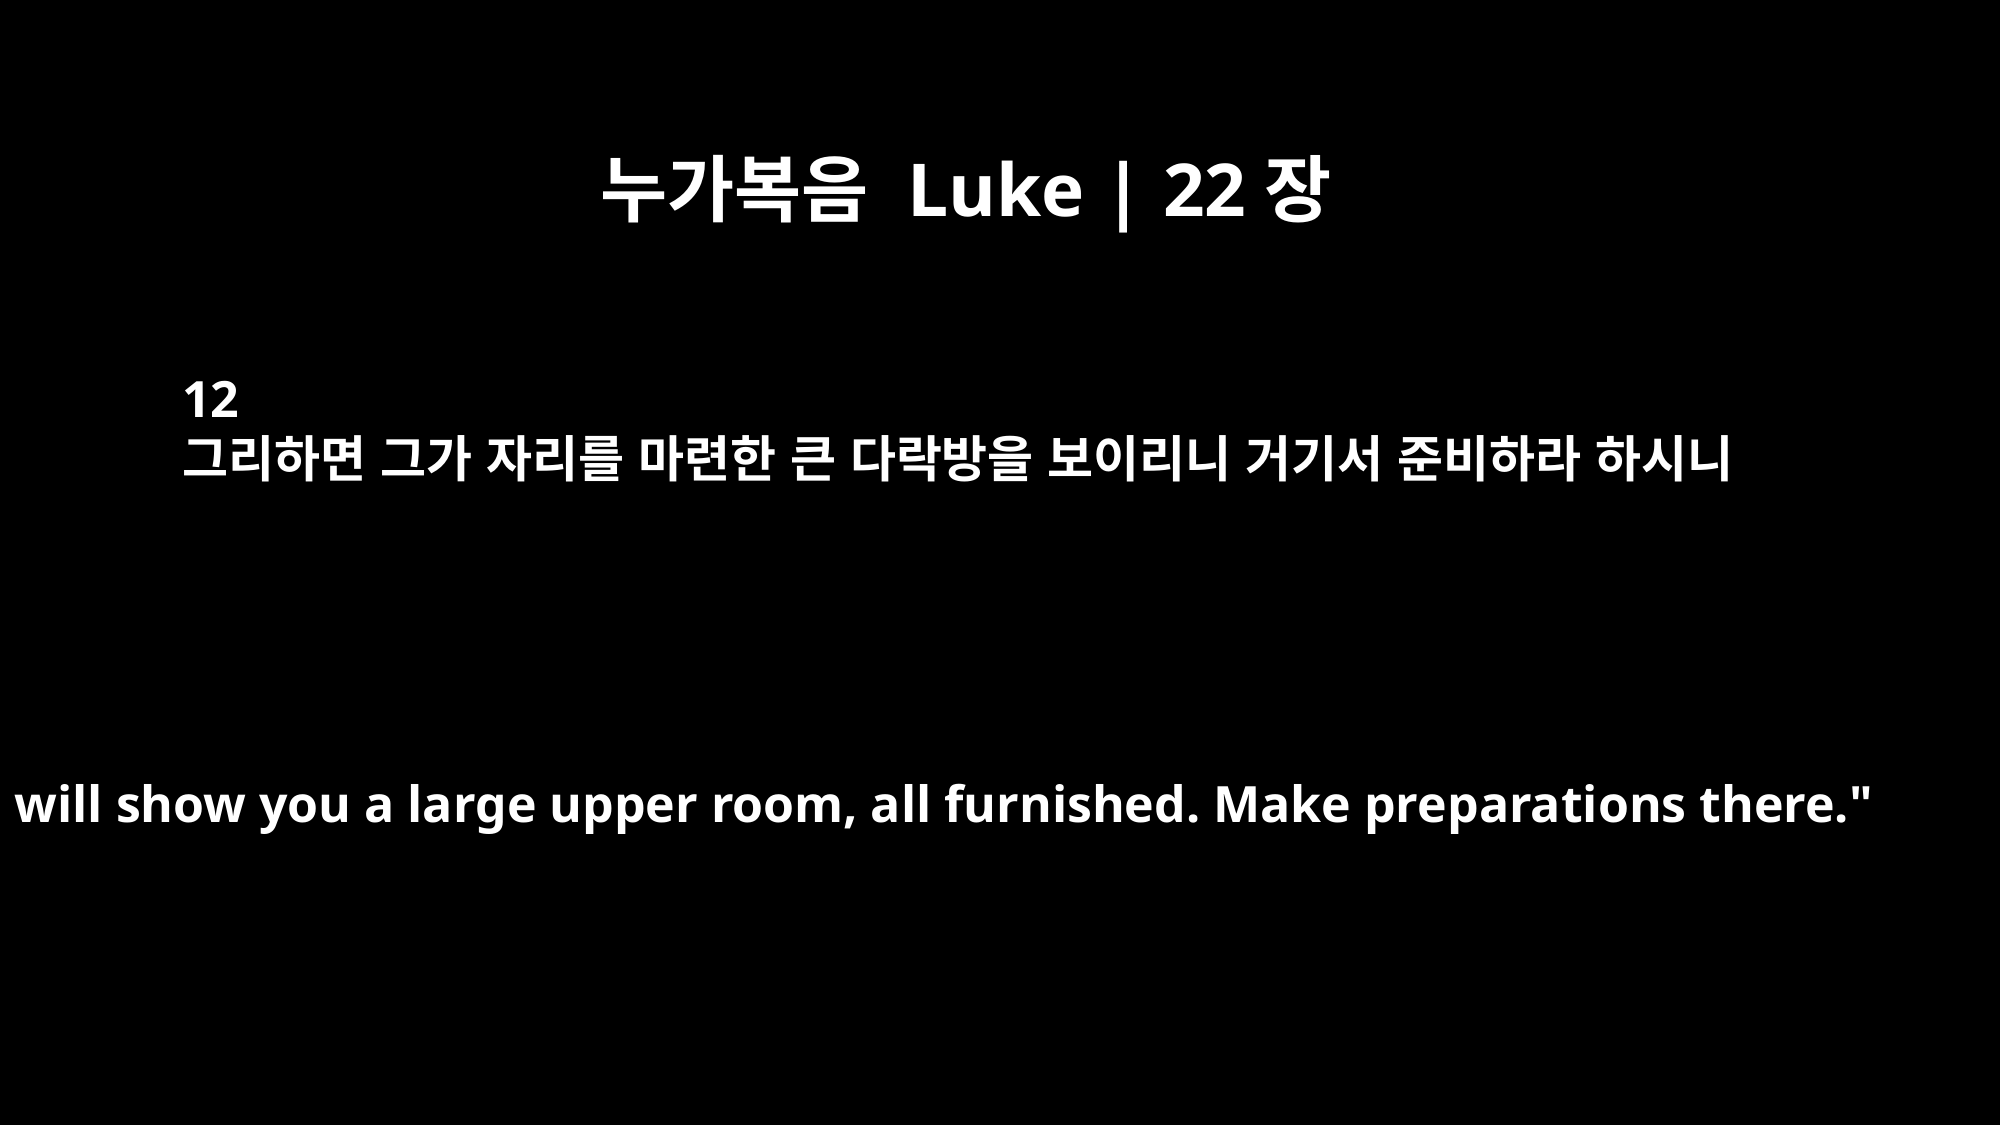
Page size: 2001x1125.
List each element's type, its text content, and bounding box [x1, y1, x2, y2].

text_box 누가복음 Luke | 22장 [585, 136, 1347, 239]
text_box 12 그리하면 그가 자리를 마련한 큰 다락방을 보이리니 거기서 준비하라 하시니 [167, 359, 1750, 495]
text_box He will show you a large upper room, all furnished. Make preparations there." [0, 764, 1889, 840]
